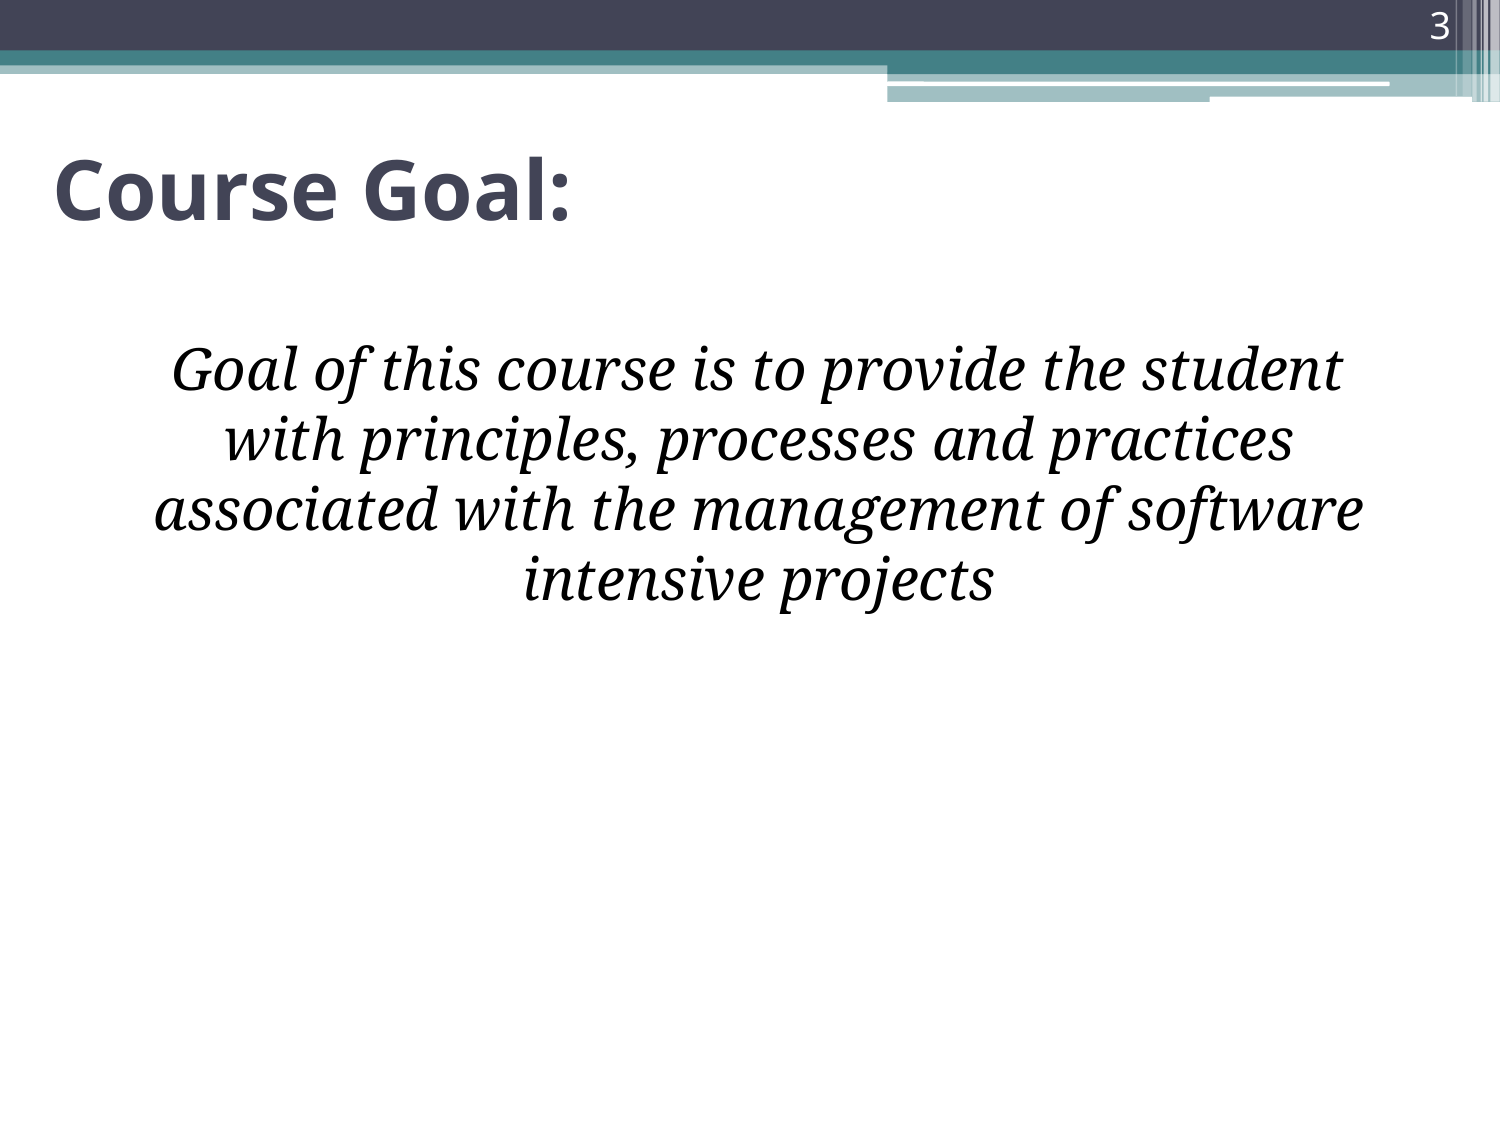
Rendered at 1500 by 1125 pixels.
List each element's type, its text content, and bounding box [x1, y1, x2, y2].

list Goal of this course is to provide the student with principles, processes and practices associated with the management of software intensive projects [75, 324, 1425, 1035]
title Course Goal: [37, 99, 1388, 275]
slide_number 3 [1341, 0, 1466, 61]
